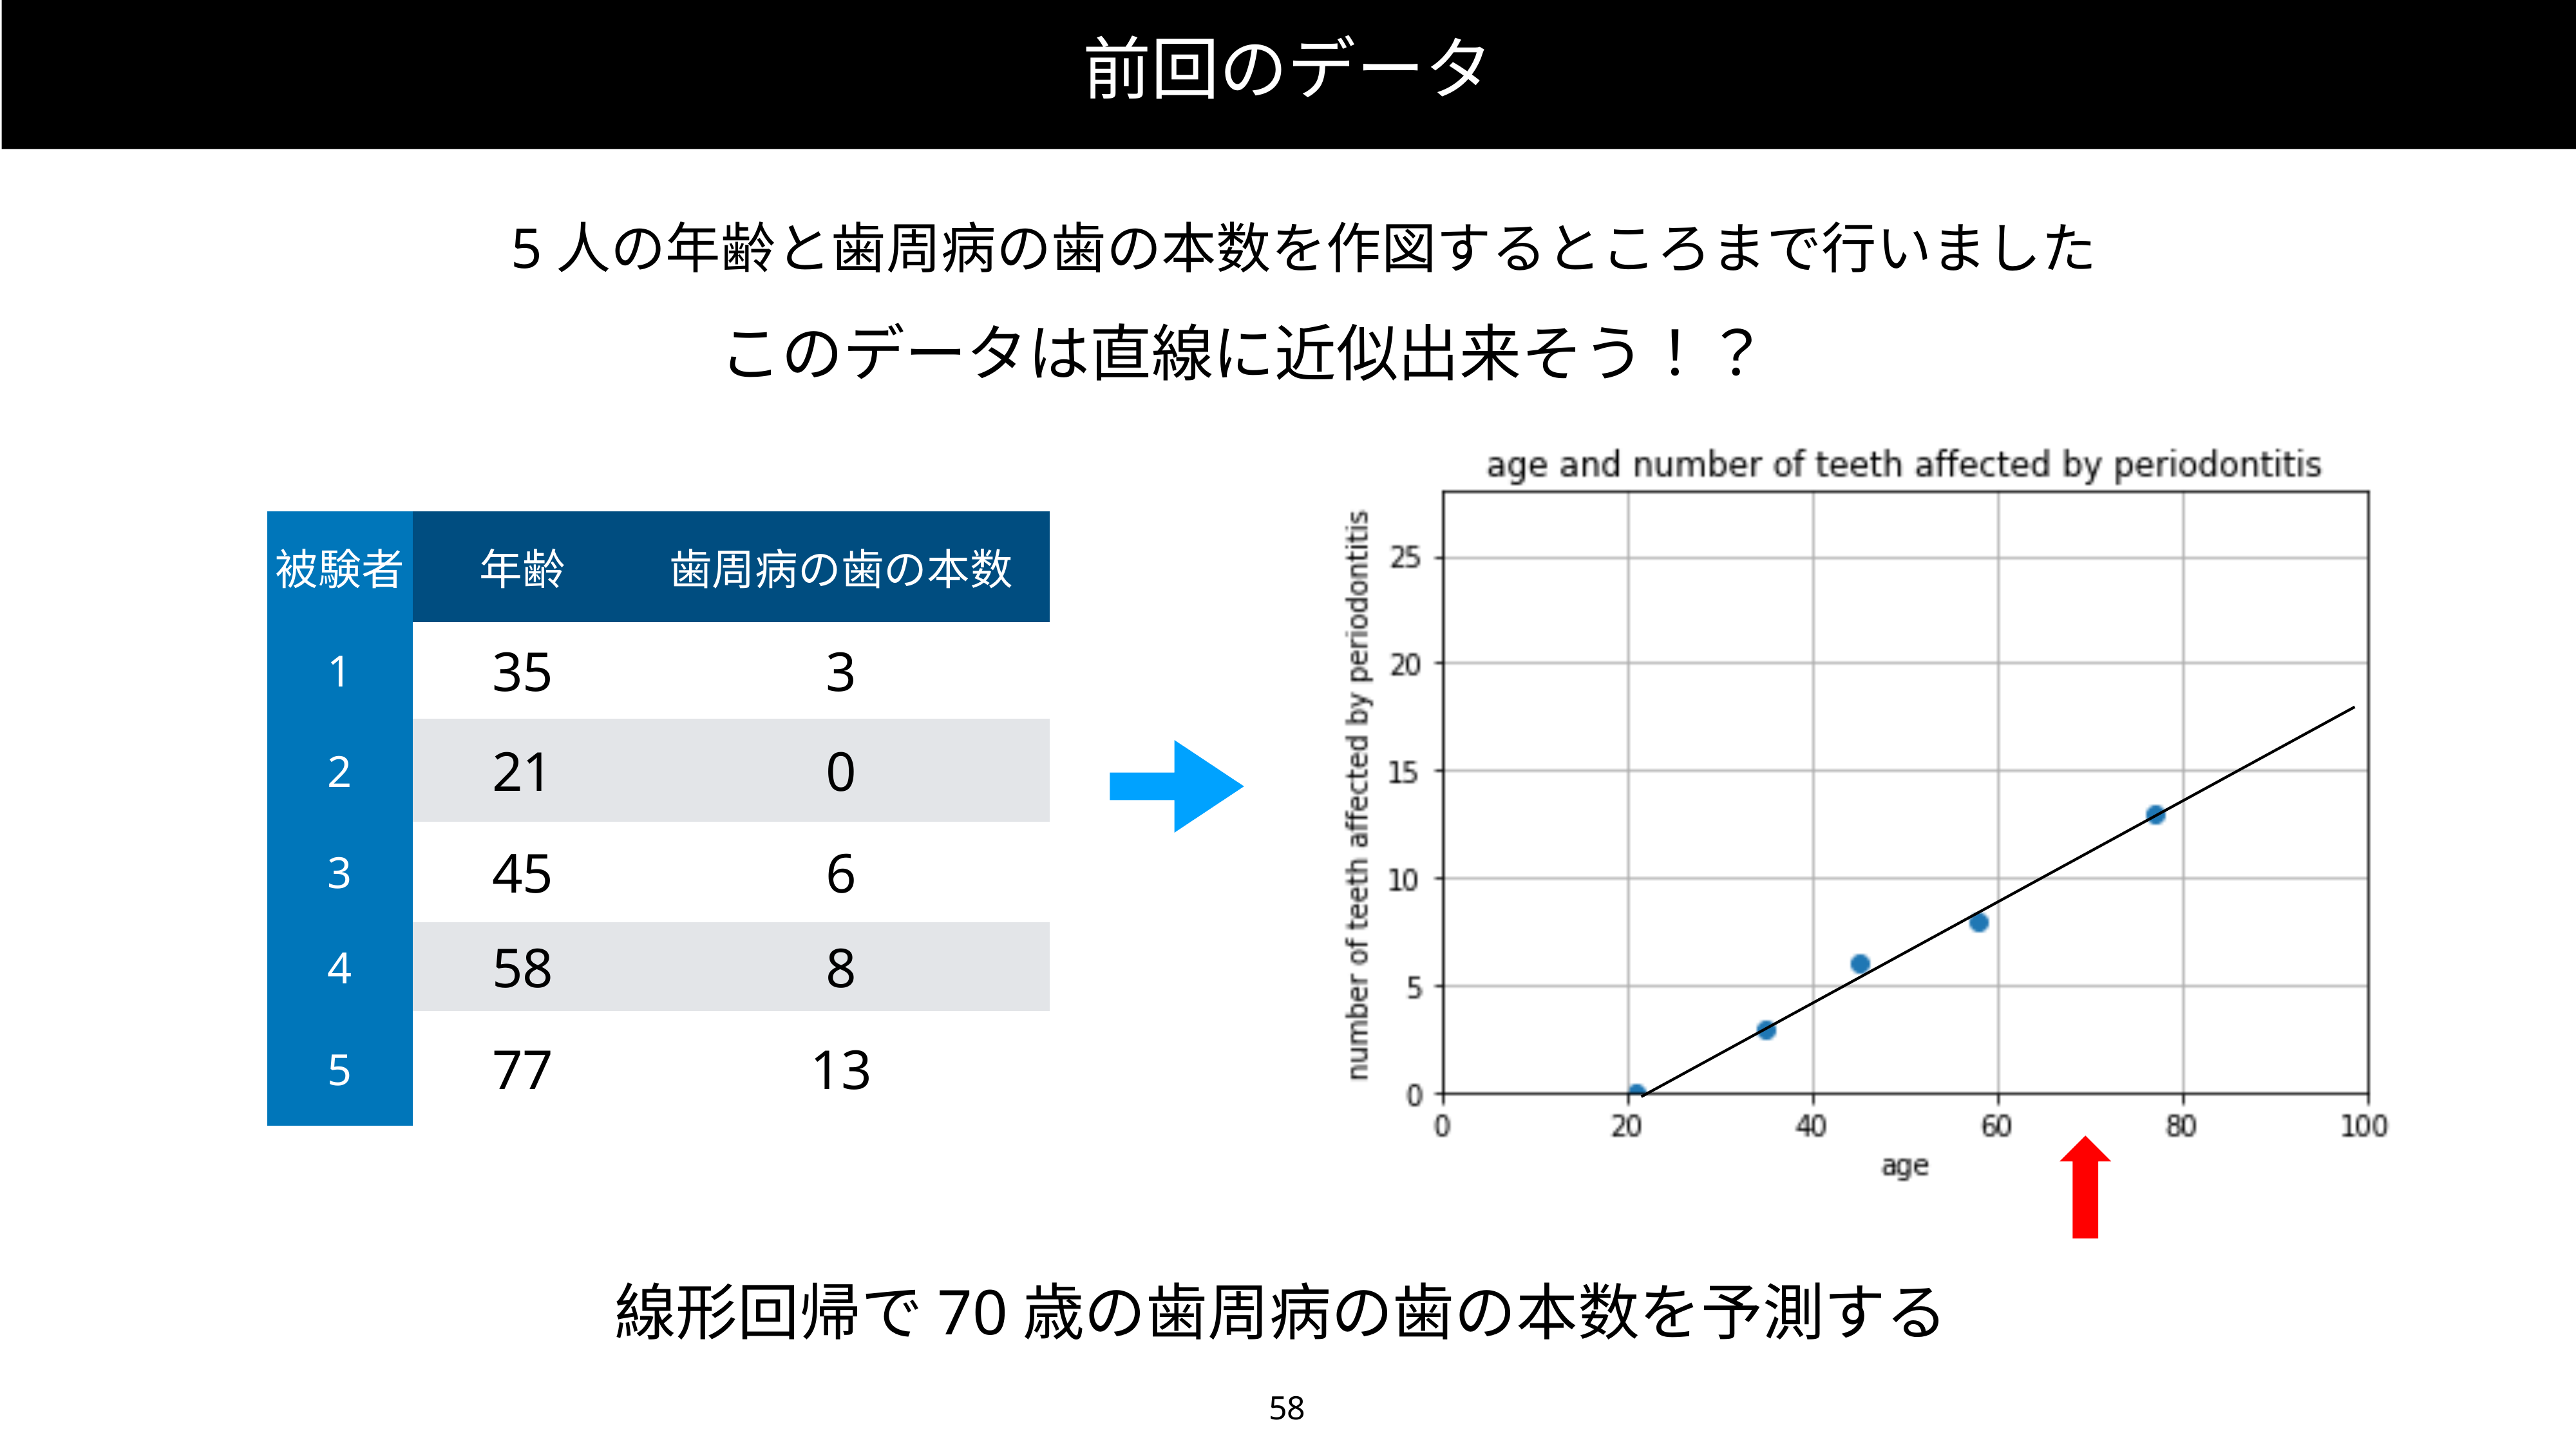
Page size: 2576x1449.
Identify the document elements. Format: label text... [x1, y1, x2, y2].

table_cell 35 [413, 622, 633, 719]
text_box 5人の年齢と歯周病の歯の本数を作図するところまで行いました [506, 208, 2103, 285]
table_cell 21 [413, 719, 633, 822]
picture [1304, 427, 2425, 1210]
table_cell 3 [267, 822, 413, 922]
table_cell 2 [267, 719, 413, 822]
table_cell 0 [633, 719, 1050, 822]
text_box 前回のデータ [785, 20, 1791, 113]
table_header 年齢 [413, 511, 633, 622]
table_cell 3 [633, 622, 1050, 719]
table_cell 58 [413, 922, 633, 1011]
table_cell 6 [633, 822, 1050, 922]
slide_number 58 [1263, 1381, 1312, 1431]
table_header 被験者 [267, 511, 413, 622]
text_box このデータは直線に近似出来そう！？ [714, 308, 1774, 394]
table_cell 4 [267, 922, 413, 1011]
table_cell 13 [633, 1011, 1050, 1126]
table_cell 8 [633, 922, 1050, 1011]
table_cell 5 [267, 1011, 413, 1126]
text_box [2072, 1210, 2099, 1239]
text_box [1, 0, 2576, 149]
table_cell 1 [267, 622, 413, 719]
table_header 歯周病の歯の本数 [633, 511, 1050, 622]
text_box 線形回帰で70歳の歯周病の歯の本数を予測する [609, 1267, 1953, 1353]
text_box [1110, 740, 1244, 833]
table_cell 77 [413, 1011, 633, 1126]
table_cell 45 [413, 822, 633, 922]
